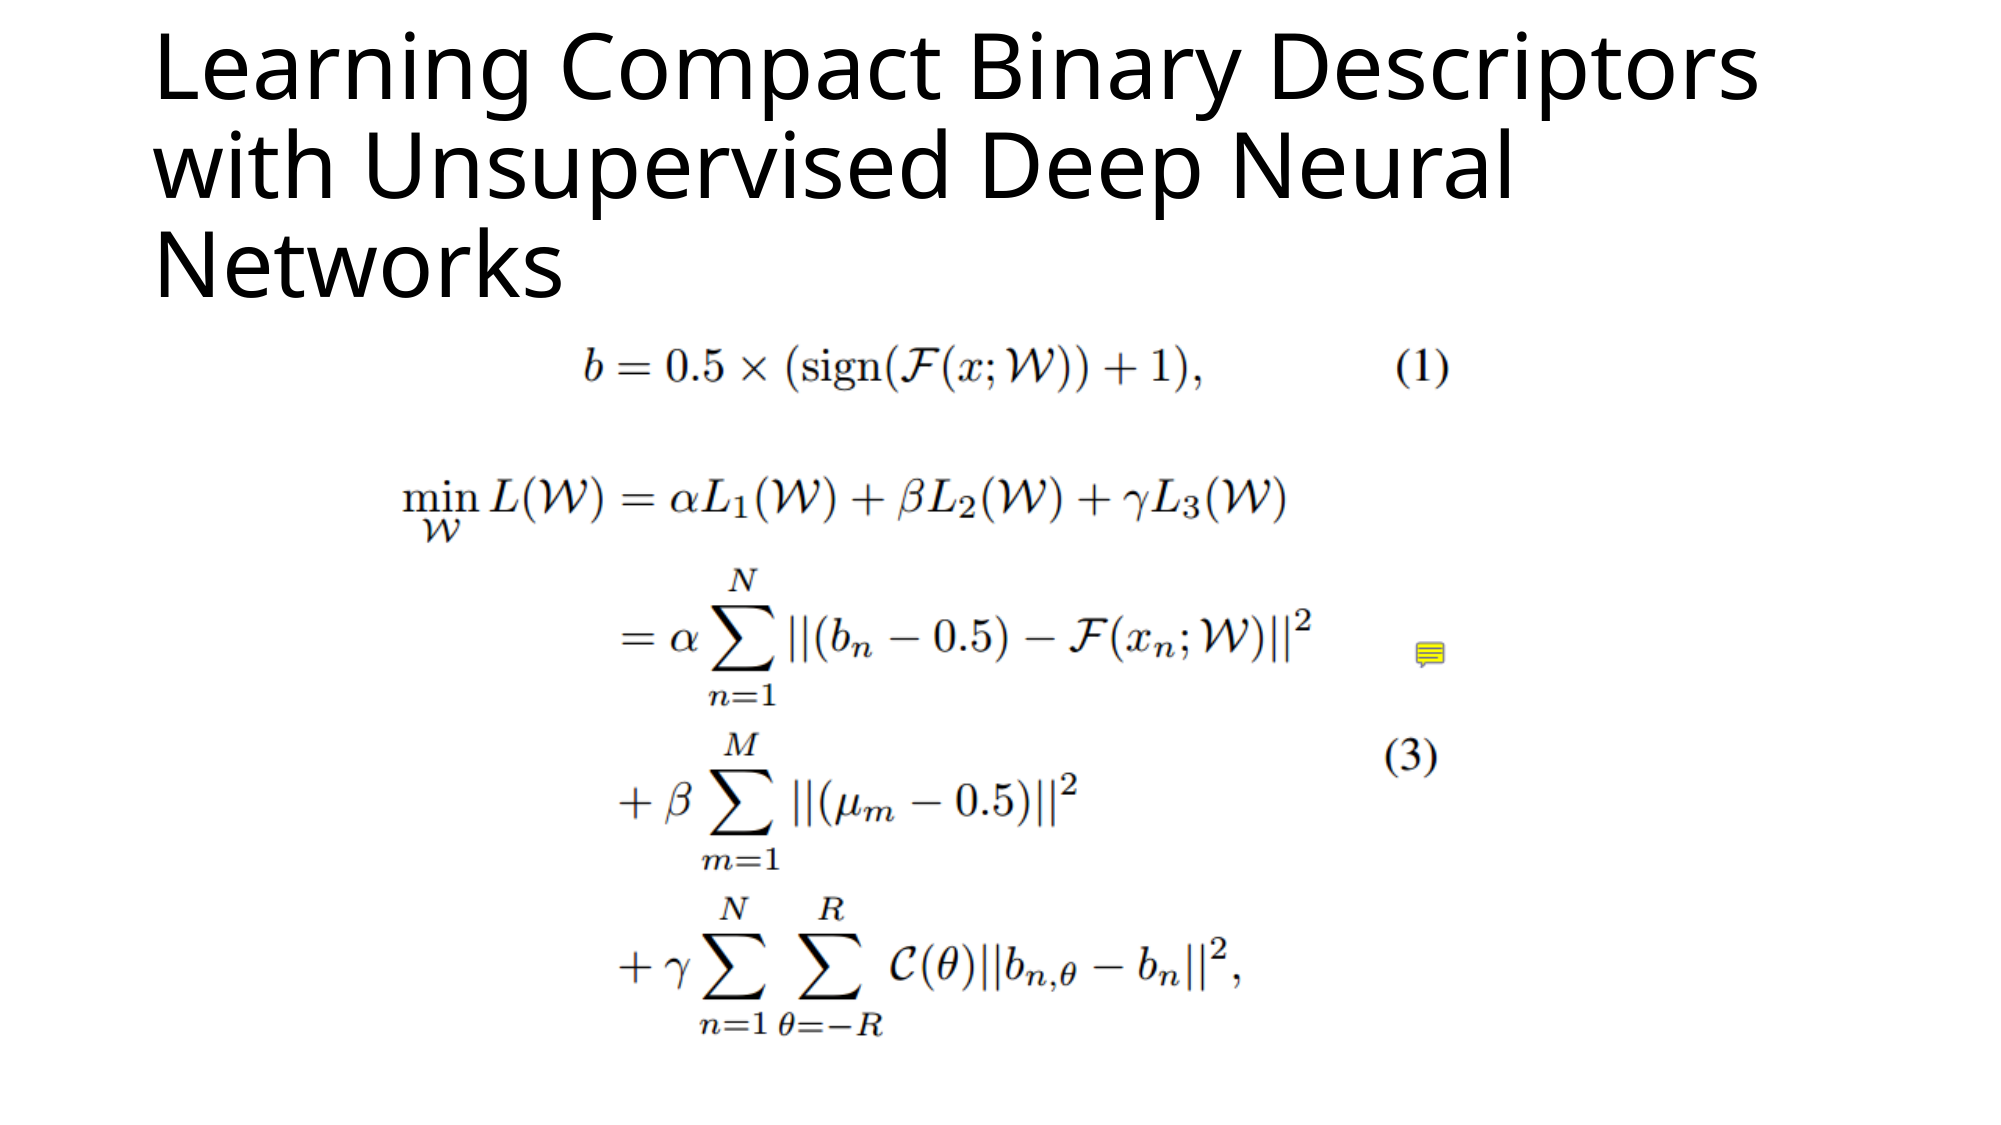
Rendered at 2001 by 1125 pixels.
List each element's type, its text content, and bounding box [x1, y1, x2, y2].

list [387, 468, 1457, 1056]
picture [575, 327, 1457, 419]
title Learning Compact Binary Descriptors with Unsupervised Deep Neural Networks [137, 59, 1863, 278]
